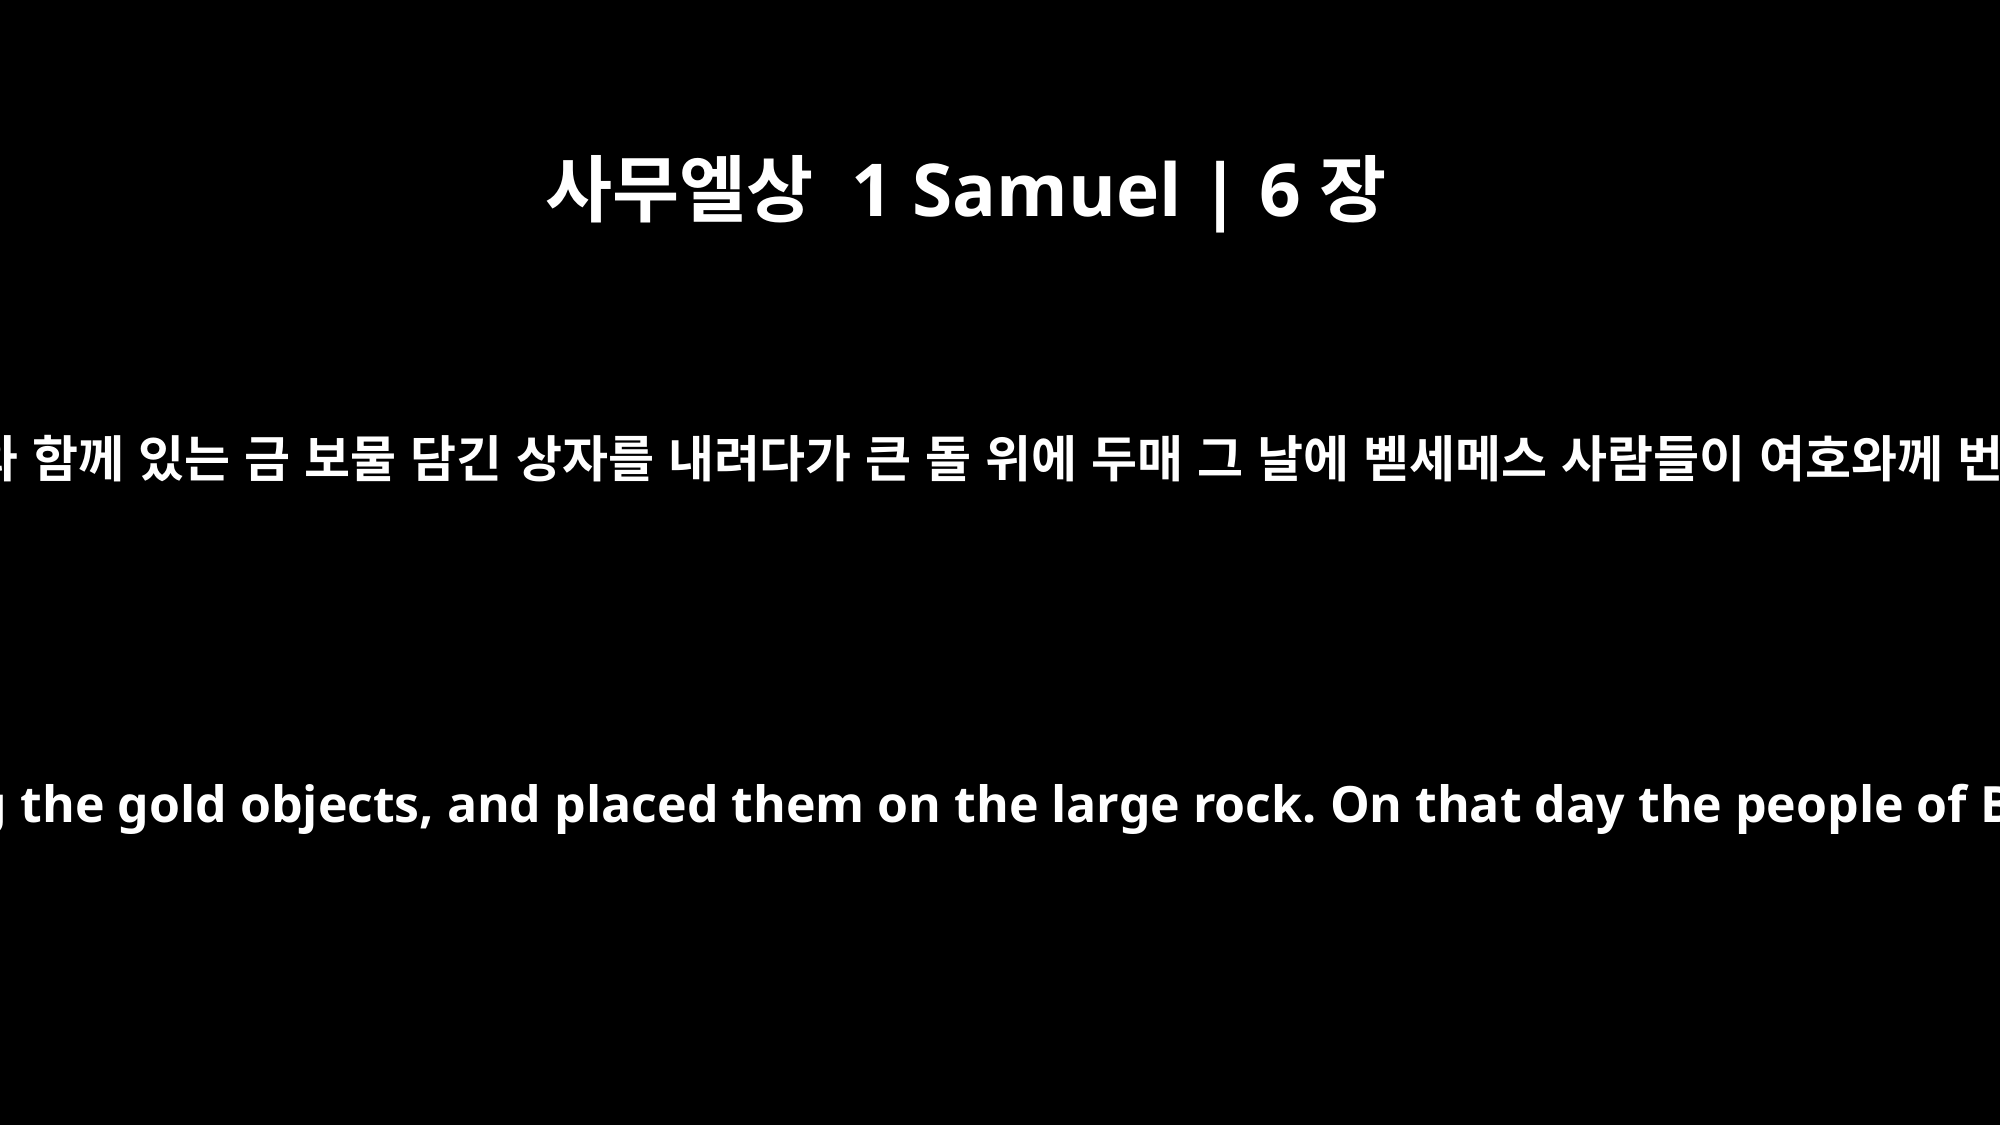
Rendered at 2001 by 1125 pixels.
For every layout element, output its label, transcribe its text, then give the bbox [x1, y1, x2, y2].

text_box 15 레위인은 여호와의 궤와 그 궤와 함께 있는 금 보물 담긴 상자를 내려다가 큰 돌 위에 두매 그 날에 벧세메스 사람들이 여호와께 번제와 다른 제사를 드리니라 [0, 359, 2000, 495]
text_box The Levites took down the ark of the LORD, together with the chest containing the gold objects, and placed them on the large rock. On that day the people of Beth Shemesh offered burnt offerings and made sacrifices to the LORD. [0, 764, 2000, 840]
text_box 사무엘상 1 Samuel | 6장 [530, 136, 1402, 239]
